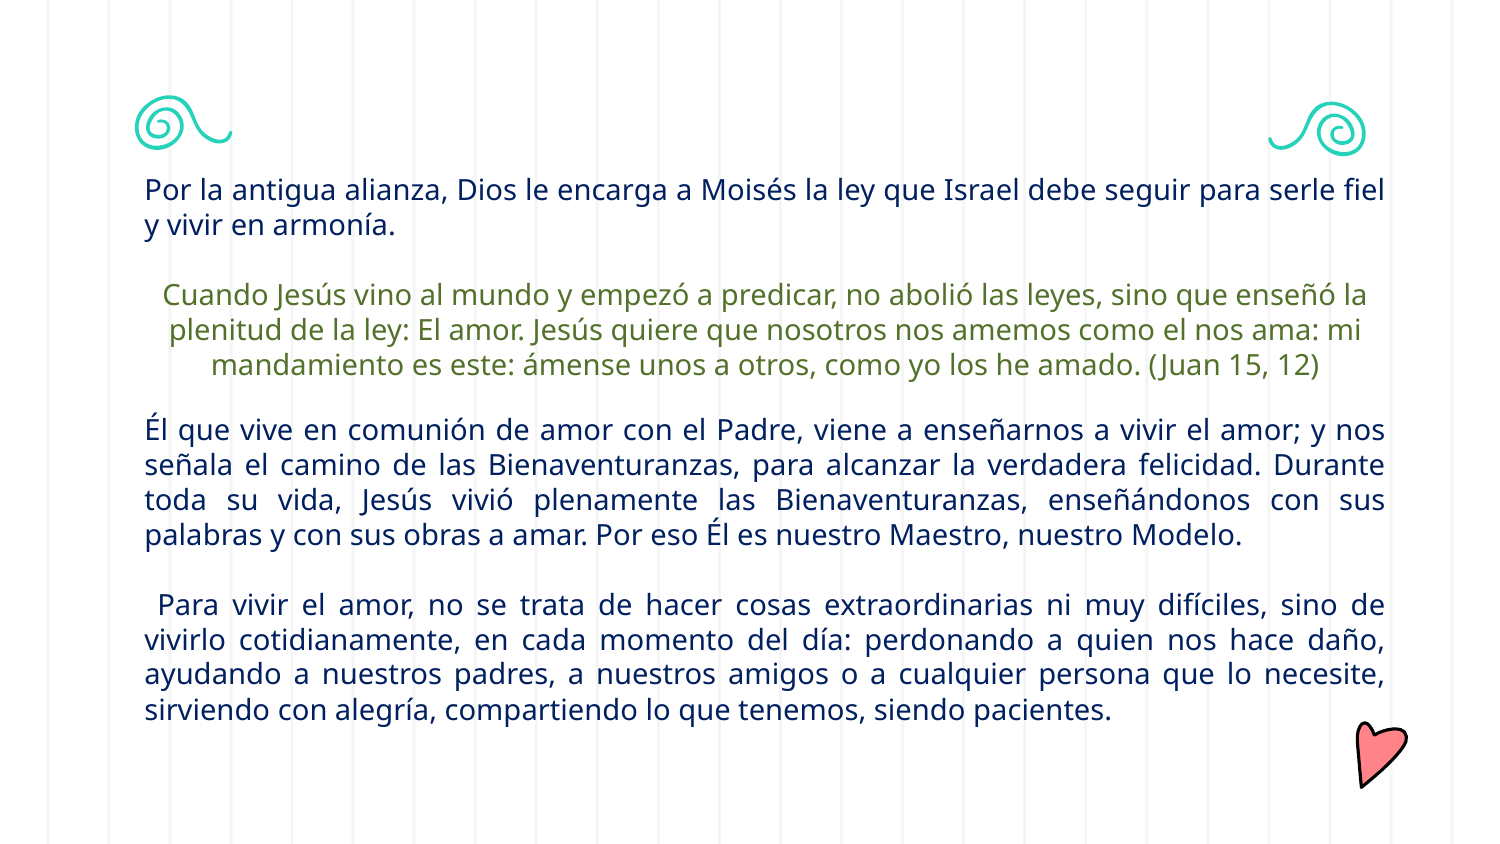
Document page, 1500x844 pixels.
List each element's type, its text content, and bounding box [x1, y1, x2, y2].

text_box [1268, 101, 1366, 157]
text_box [1357, 722, 1407, 788]
subtitle Por la antigua alianza, Dios le encarga a Moisés la ley que Israel debe seguir para serle fiel y vivir en armonía. Cuando Jesús vino al mundo y empezó a predicar, no abolió las leyes, sino que enseñó la plenitud de la ley: El amor. Jesús quiere que nosotros nos amemos como el nos ama: mi mandamiento es este: ámense unos a otros, como yo los he amado. (Juan 15, 12) Él que vive en comunión de amor con el Padre, viene a enseñarnos a vivir el amor; y nos señala el camino de las Bienaventuranzas, para alcanzar la verdadera felicidad. Durante toda su vida, Jesús vivió plenamente las Bienaventuranzas, enseñándonos con sus palabras y con sus obras a amar. Por eso Él es nuestro Maestro, nuestro Modelo. Para vivir el amor, no se trata de hacer cosas extraordinarias ni muy difíciles, sino de vivirlo cotidianamente, en cada momento del día: perdonando a quien nos hace daño, ayudando a nuestros padres, a nuestros amigos o a cualquier persona que lo necesite, sirviendo con alegría, compartiendo lo que tenemos, siendo pacientes. [129, 156, 1402, 749]
text_box [134, 95, 233, 150]
